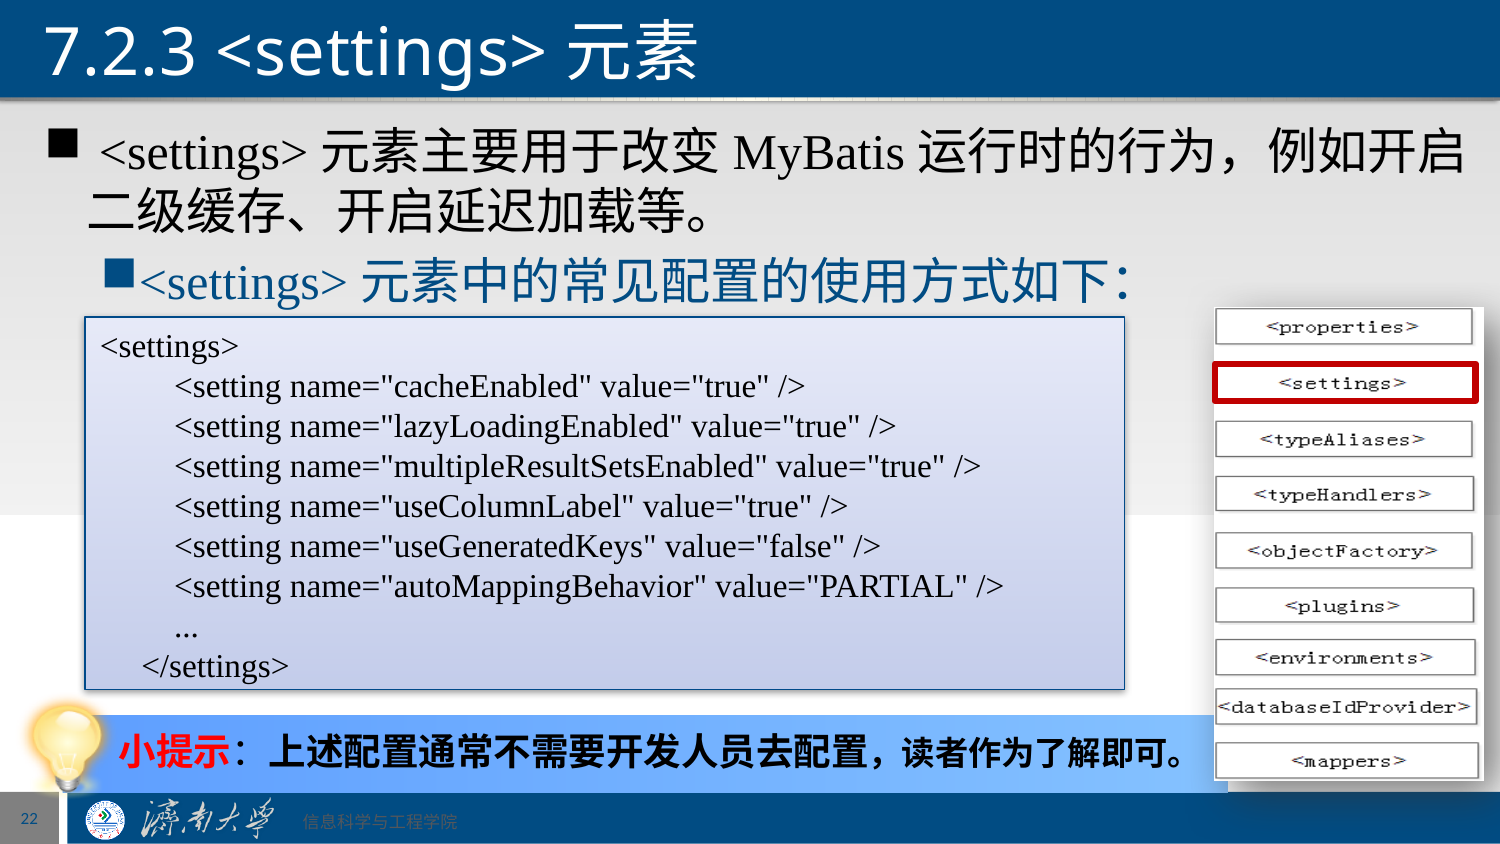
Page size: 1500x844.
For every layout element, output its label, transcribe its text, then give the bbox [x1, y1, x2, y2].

text_box [101, 111, 1406, 187]
picture [85, 800, 125, 840]
picture [1214, 307, 1484, 782]
list <settings>元素主要用于改变MyBatis运行时的行为，例如开启二级缓存、开启延迟加载等。 <settings>元素中的常见配置的使用方式如下： [29, 112, 1484, 690]
text_box [684, 86, 1500, 181]
title 7.2.3 <settings>元素 [0, 0, 1500, 98]
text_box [4, 692, 1229, 800]
text_box <settings> <setting name="cacheEnabled" value="true" /> <setting name="lazyLoadingEnabled" value="true" /> <setting name="multipleResultSetsEnabled" value="true" /> <setting name="useColumnLabel" value="true" /> <setting name="useGeneratedKeys" value="false" /> <setting name="autoMappingBehavior" value="PARTIAL" /> ... </settings> [84, 316, 1125, 690]
